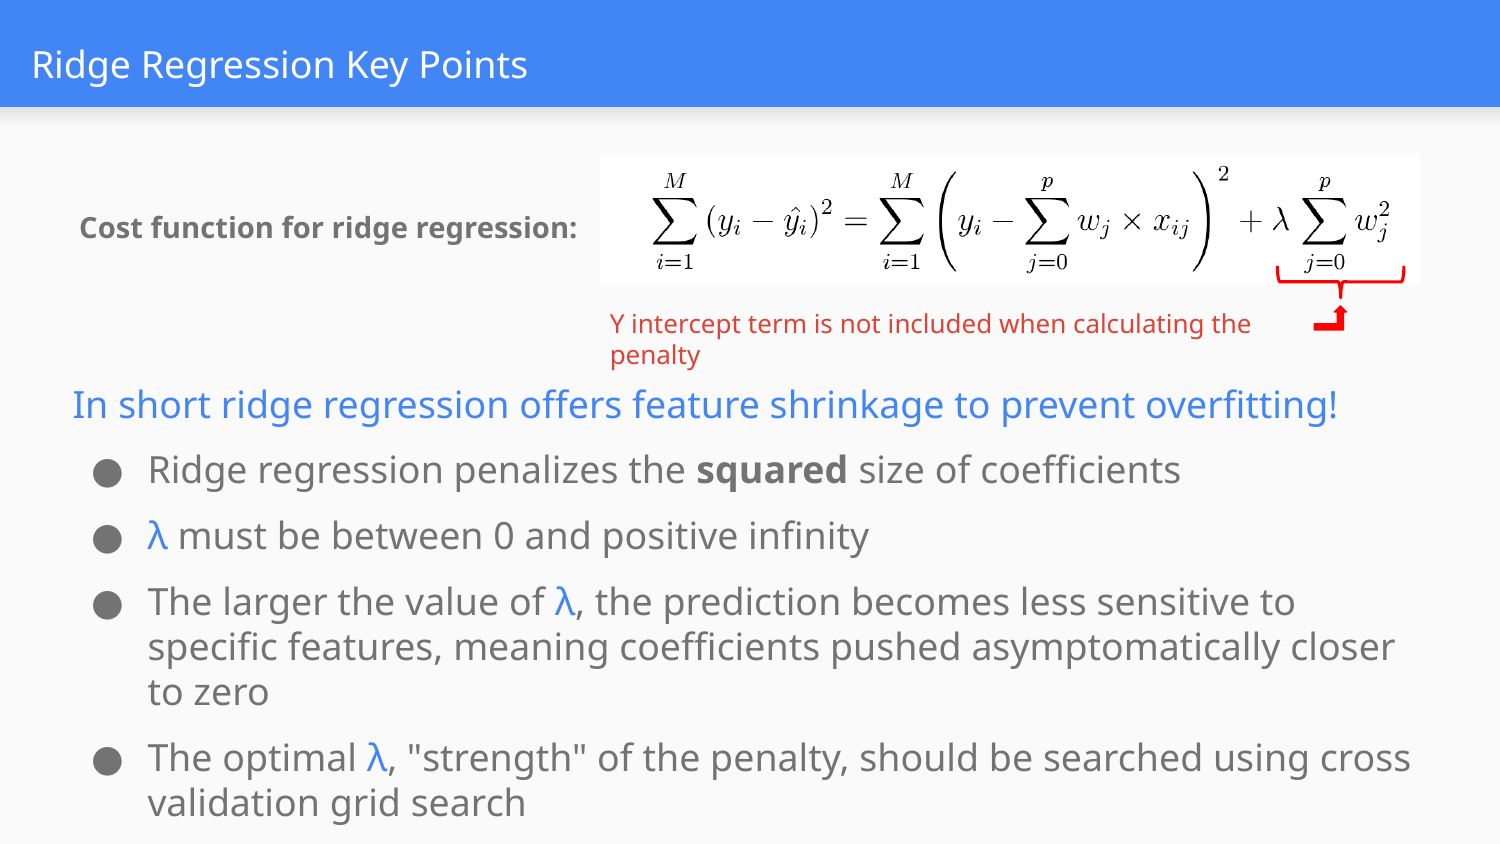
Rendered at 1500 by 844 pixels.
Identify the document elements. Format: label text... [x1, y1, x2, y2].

text_box Y intercept term is not included when calculating the penalty [594, 292, 1361, 368]
text_box [1314, 306, 1347, 330]
text_box In short ridge regression offers feature shrinkage to prevent overfitting! Ridge regression penalizes the squared size of coefficients λ must be between 0 and positive infinity The larger the value of λ, the prediction becomes less sensitive to specific features, meaning coefficients pushed asymptomatically closer to zero The optimal λ, "strength" of the penalty, should be searched using cross validation grid search [57, 365, 1446, 844]
picture [599, 152, 1421, 286]
text_box Cost function for ridge regression: [64, 189, 594, 249]
title Ridge Regression Key Points [16, 2, 1464, 102]
